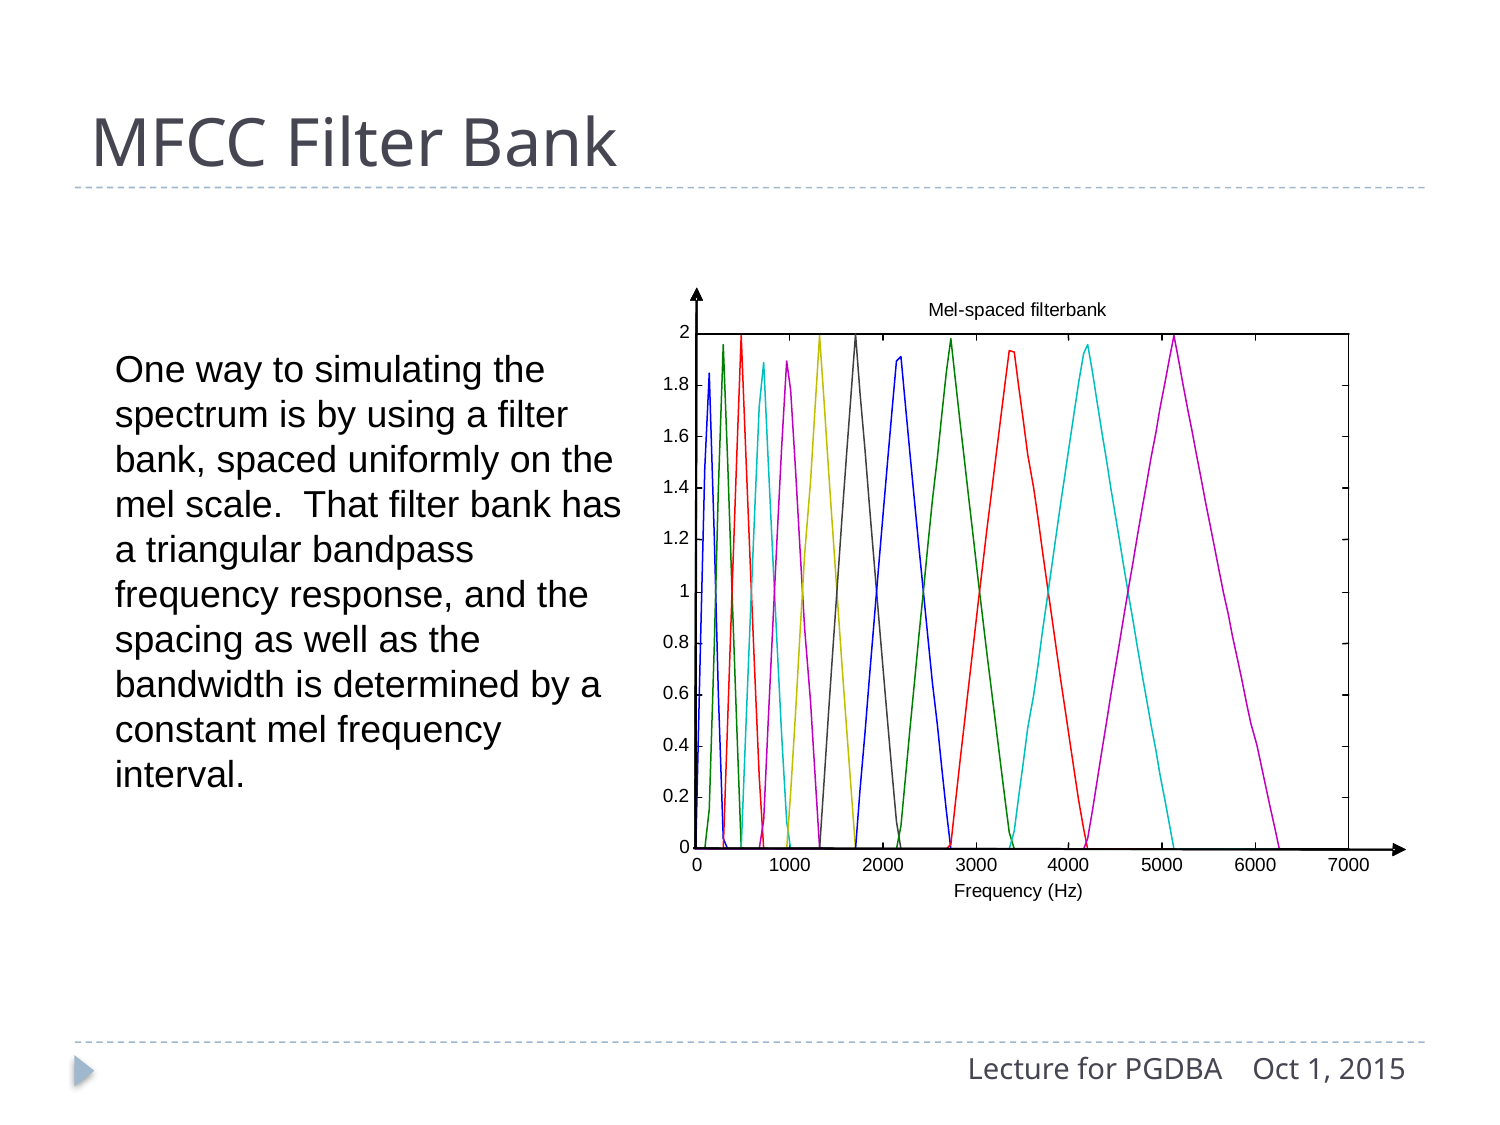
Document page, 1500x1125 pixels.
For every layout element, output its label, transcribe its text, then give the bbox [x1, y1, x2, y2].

title MFCC Filter Bank [74, 24, 1426, 188]
text_box One way to simulating the spectrum is by using a filter bank, spaced uniformly on the mel scale. That filter bank has a triangular bandpass frequency response, and the spacing as well as the bandwidth is determined by a constant mel frequency interval. [99, 337, 581, 803]
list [587, 287, 1422, 914]
footer Lecture for PGDBA [200, 1042, 1238, 1103]
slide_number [1238, 1042, 1463, 1103]
